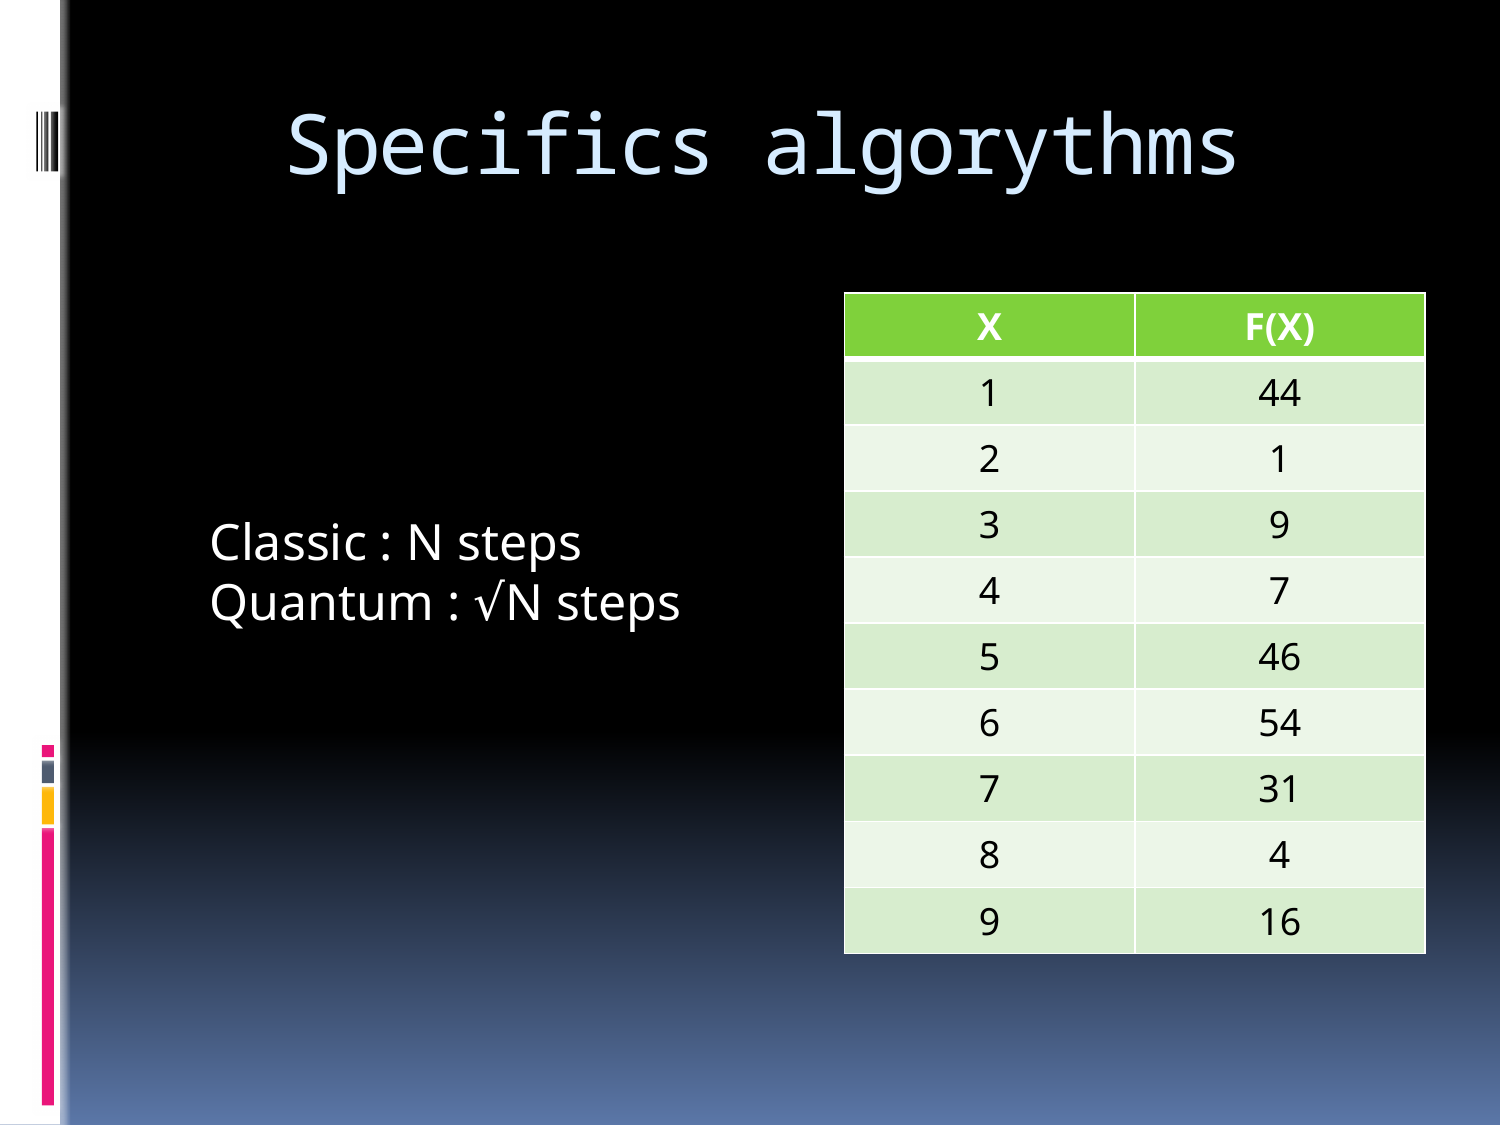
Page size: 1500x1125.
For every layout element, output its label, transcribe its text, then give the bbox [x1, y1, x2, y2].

table_header F(X) [1136, 294, 1424, 356]
table_cell 8 [845, 822, 1134, 887]
table_cell 6 [845, 690, 1134, 754]
title Specifics algorythms [150, 83, 1425, 234]
table_cell 1 [1136, 426, 1424, 490]
table_cell 7 [845, 756, 1134, 821]
table_cell 3 [845, 492, 1134, 556]
table_cell 2 [845, 426, 1134, 490]
text_box Classic : N steps Quantum : √N steps [194, 503, 821, 639]
table_cell 1 [845, 362, 1134, 424]
table_cell 31 [1136, 756, 1424, 821]
table_cell 5 [845, 624, 1134, 688]
table_cell 9 [1136, 492, 1424, 556]
table_cell 44 [1136, 362, 1424, 424]
table_cell 54 [1136, 690, 1424, 754]
table_cell 46 [1136, 624, 1424, 688]
table_cell 16 [1136, 888, 1424, 953]
table_cell 4 [845, 558, 1134, 622]
table_cell 4 [1136, 822, 1424, 887]
table_cell 9 [845, 888, 1134, 953]
table_cell 7 [1136, 558, 1424, 622]
table_header X [845, 294, 1134, 356]
